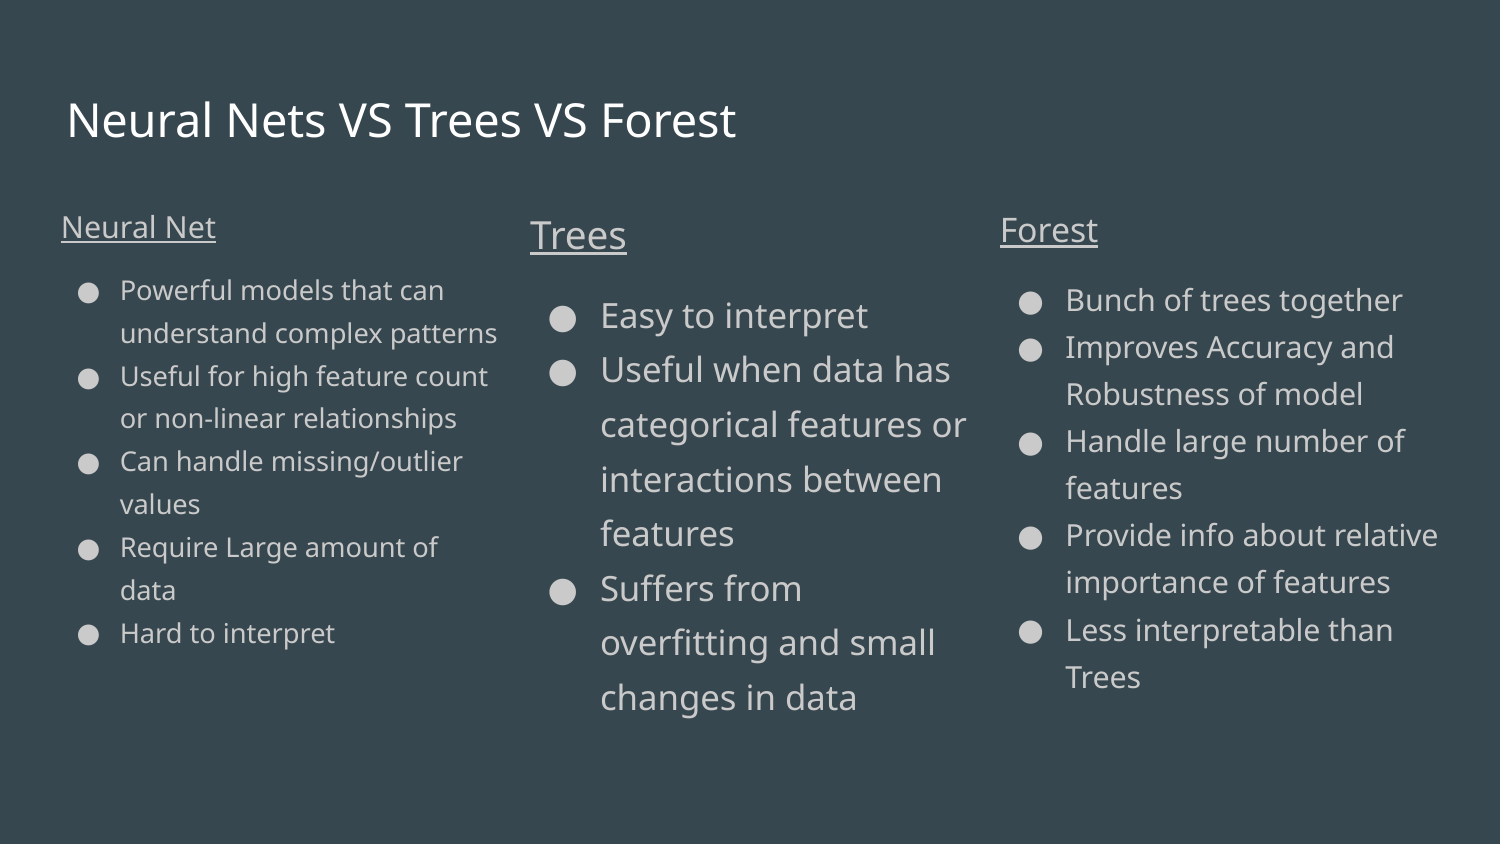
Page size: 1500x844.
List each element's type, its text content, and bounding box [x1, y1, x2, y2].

list Forest Bunch of trees together Improves Accuracy and Robustness of model Handle large number of features Provide info about relative importance of features Less interpretable than Trees [984, 184, 1455, 746]
title Neural Nets VS Trees VS Forest [51, 72, 1449, 167]
list Neural Net Powerful models that can understand complex patterns Useful for high feature count or non-linear relationships Can handle missing/outlier values Require Large amount of data Hard to interpret [45, 184, 515, 746]
list Trees Easy to interpret Useful when data has categorical features or interactions between features Suffers from overfitting and small changes in data [515, 184, 984, 746]
